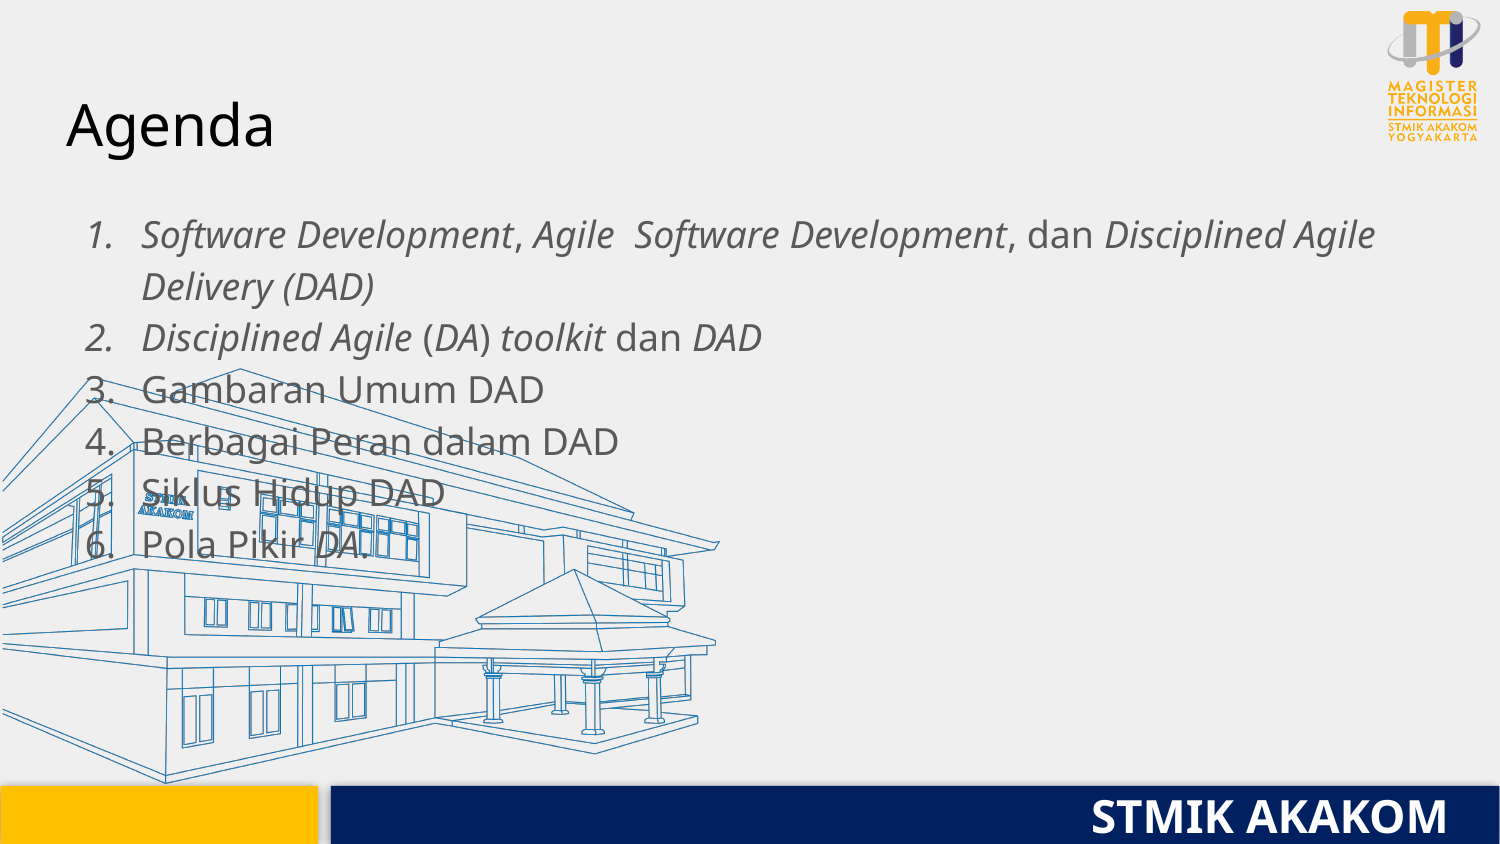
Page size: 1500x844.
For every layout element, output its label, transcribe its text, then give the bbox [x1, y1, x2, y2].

list Software Development, Agile Software Development, dan Disciplined Agile Delivery (DAD) Disciplined Agile (DA) toolkit dan DAD Gambaran Umum DAD Berbagai Peran dalam DAD Siklus Hidup DAD Pola Pikir DA. [51, 189, 1449, 750]
picture [1338, 5, 1500, 150]
picture [0, 366, 722, 786]
title Agenda [51, 72, 1449, 167]
